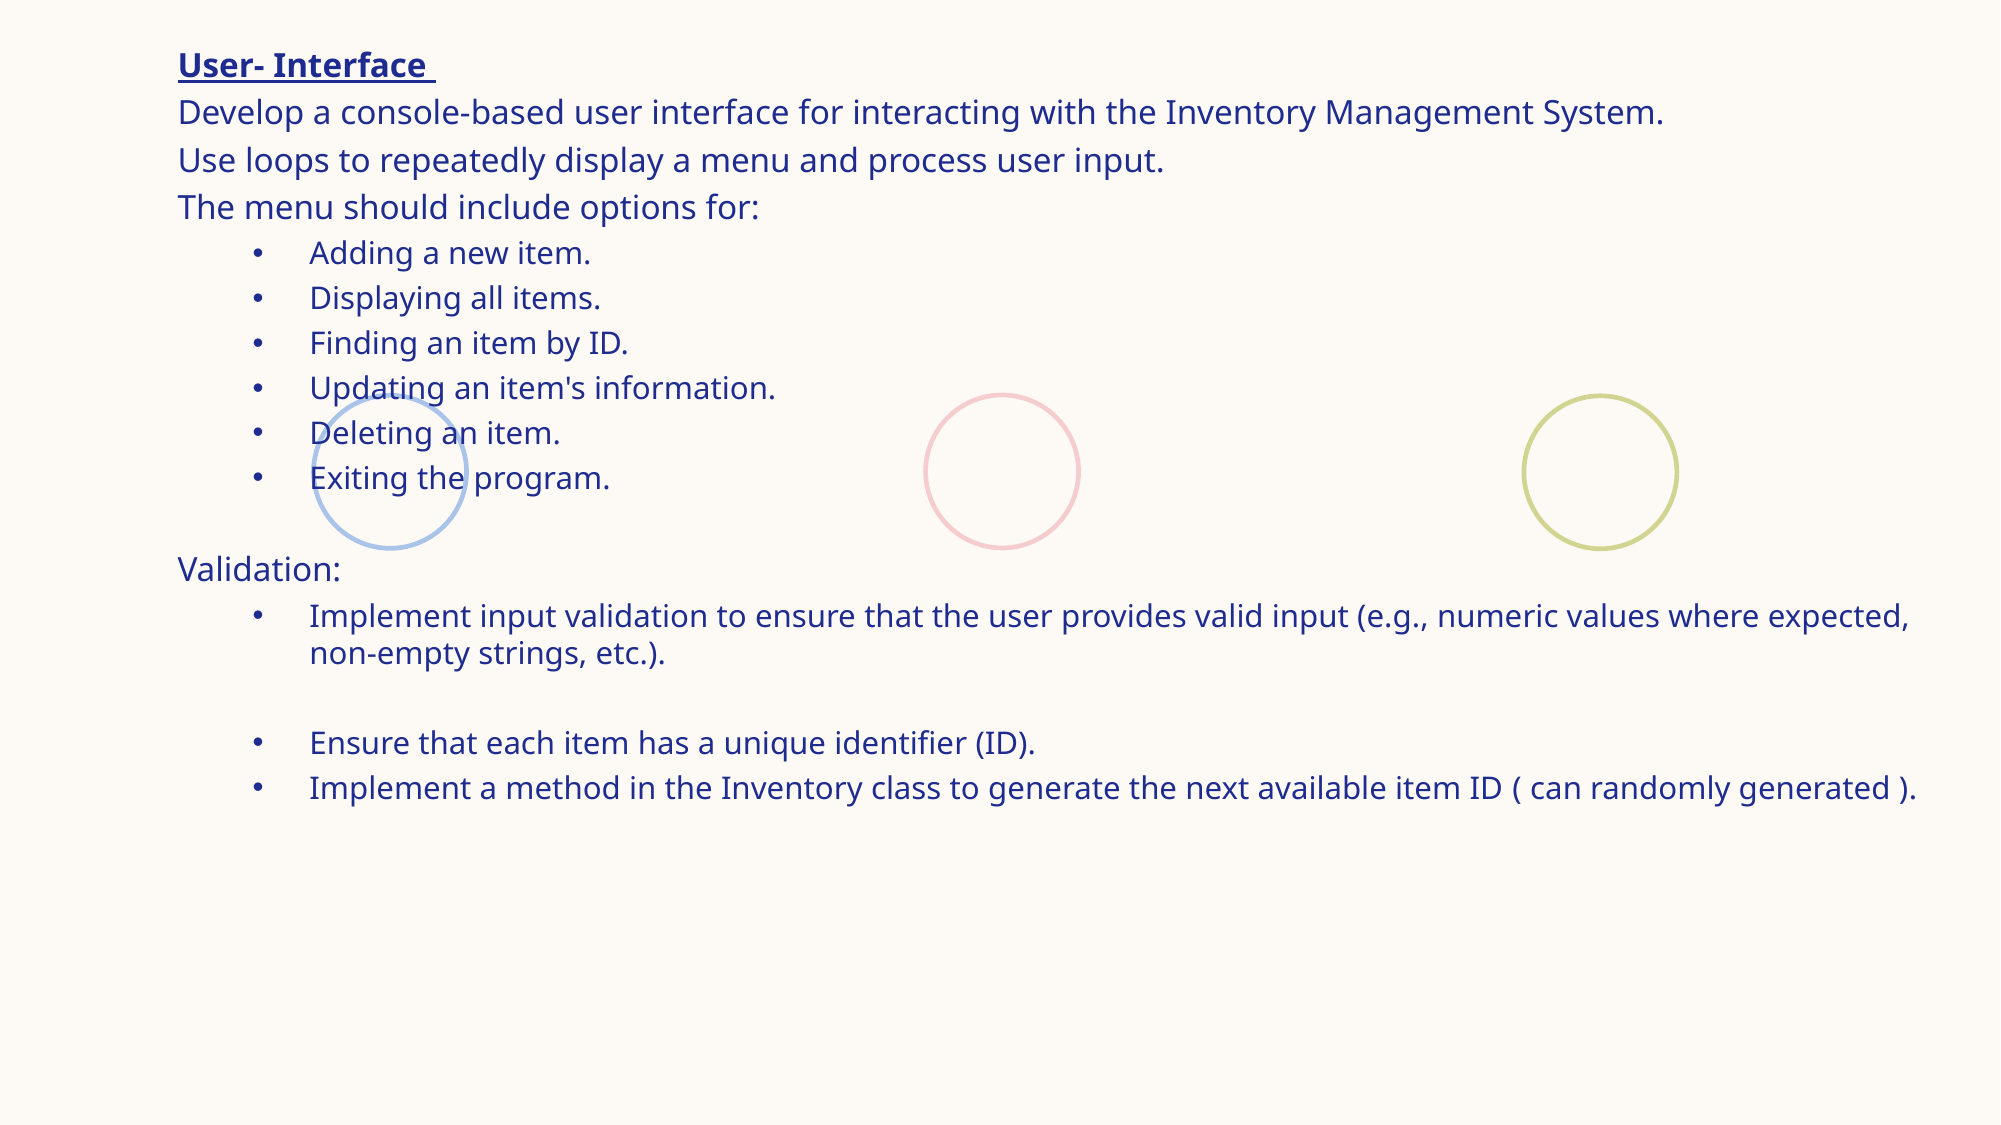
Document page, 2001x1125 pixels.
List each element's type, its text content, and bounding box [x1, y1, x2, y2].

text_box User- Interface Develop a console-based user interface for interacting with the Inventory Management System. Use loops to repeatedly display a menu and process user input. The menu should include options for: Adding a new item. Displaying all items. Finding an item by ID. Updating an item's information. Deleting an item. Exiting the program. Validation: Implement input validation to ensure that the user provides valid input (e.g., numeric values where expected, non-empty strings, etc.). Ensure that each item has a unique identifier (ID). Implement a method in the Inventory class to generate the next available item ID ( can randomly generated ). [106, 36, 1975, 890]
